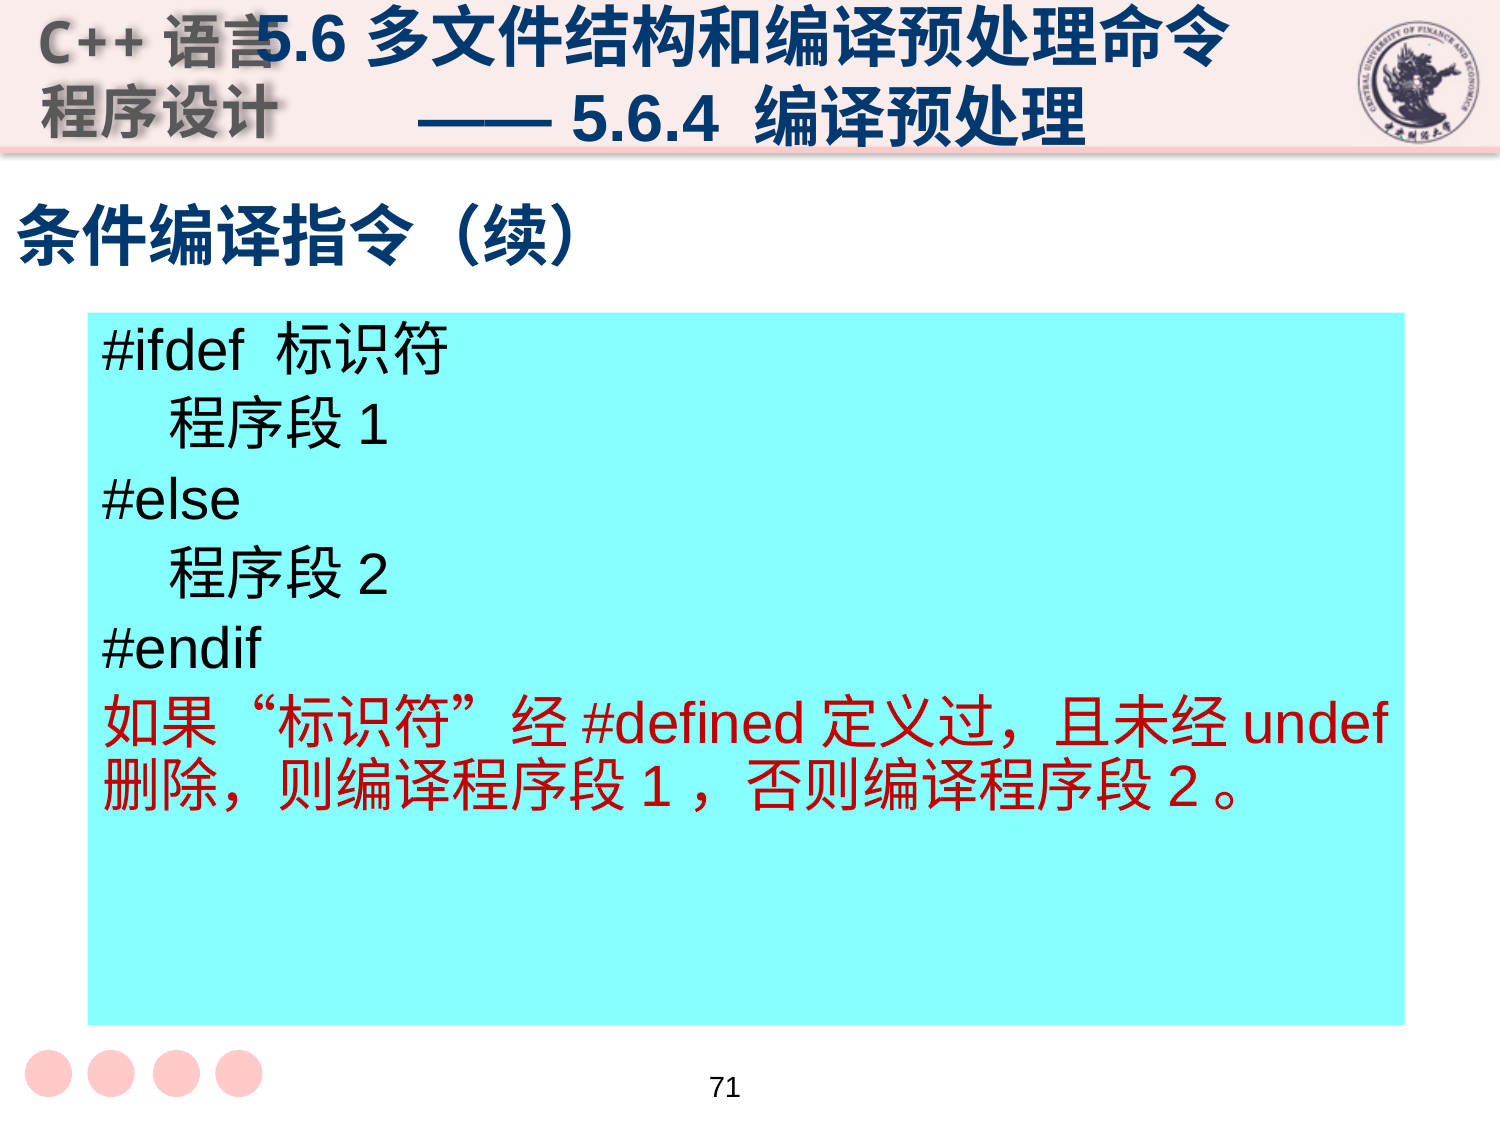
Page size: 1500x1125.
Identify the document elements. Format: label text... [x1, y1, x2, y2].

picture [0, 0, 1500, 147]
text_box 5.6多文件结构和编译预处理命令 —— 5.6.4 编译预处理 [87, 39, 1400, 110]
slide_number 71 [674, 1046, 776, 1125]
title 条件编译指令（续） [0, 155, 1100, 313]
list #ifdef 标识符 程序段1 #else 程序段2 #endif 如果“标识符”经#defined定义过，且未经undef删除，则编译程序段1，否则编译程序段2。 [87, 312, 1405, 1026]
